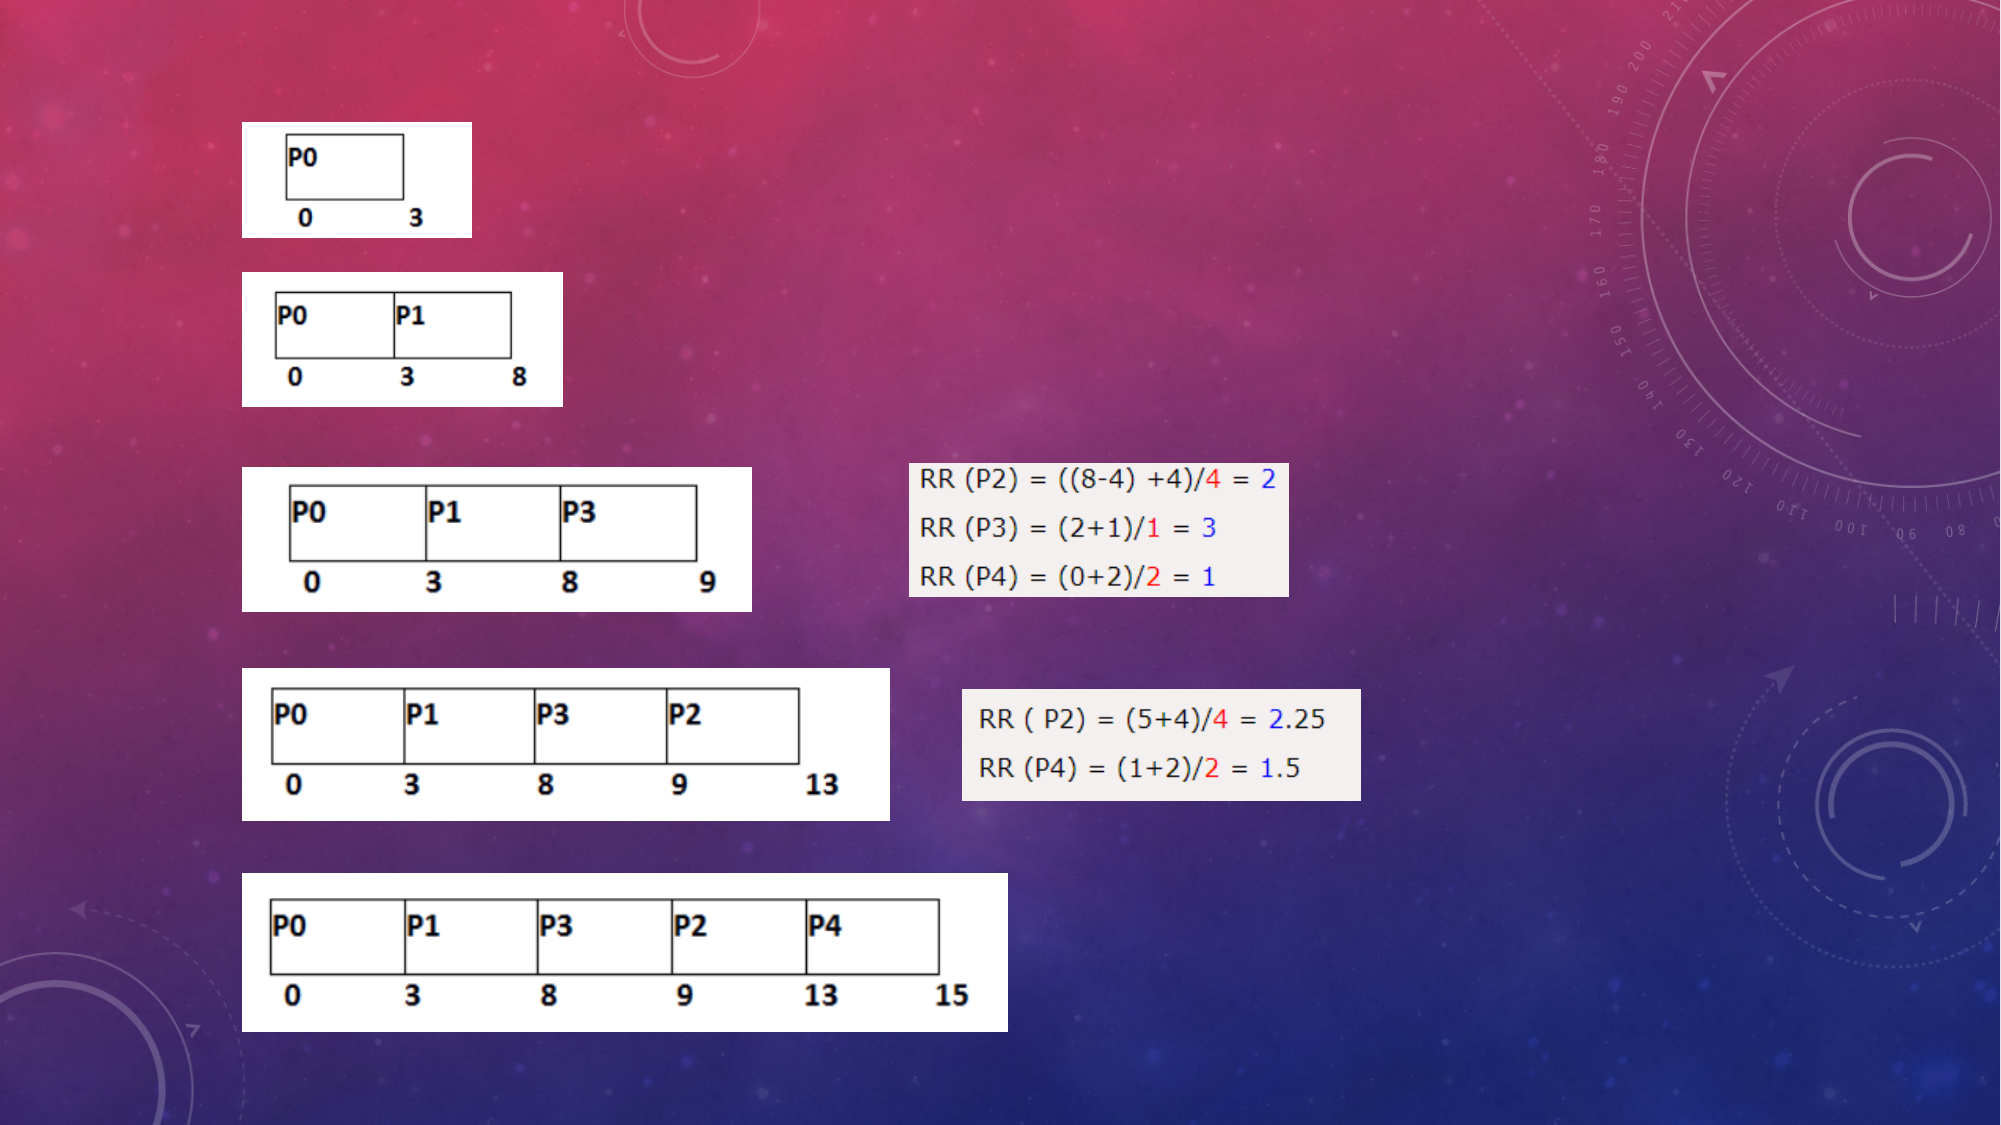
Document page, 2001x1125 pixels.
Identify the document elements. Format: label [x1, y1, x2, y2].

picture [0, 0, 2001, 1125]
list [242, 122, 473, 239]
